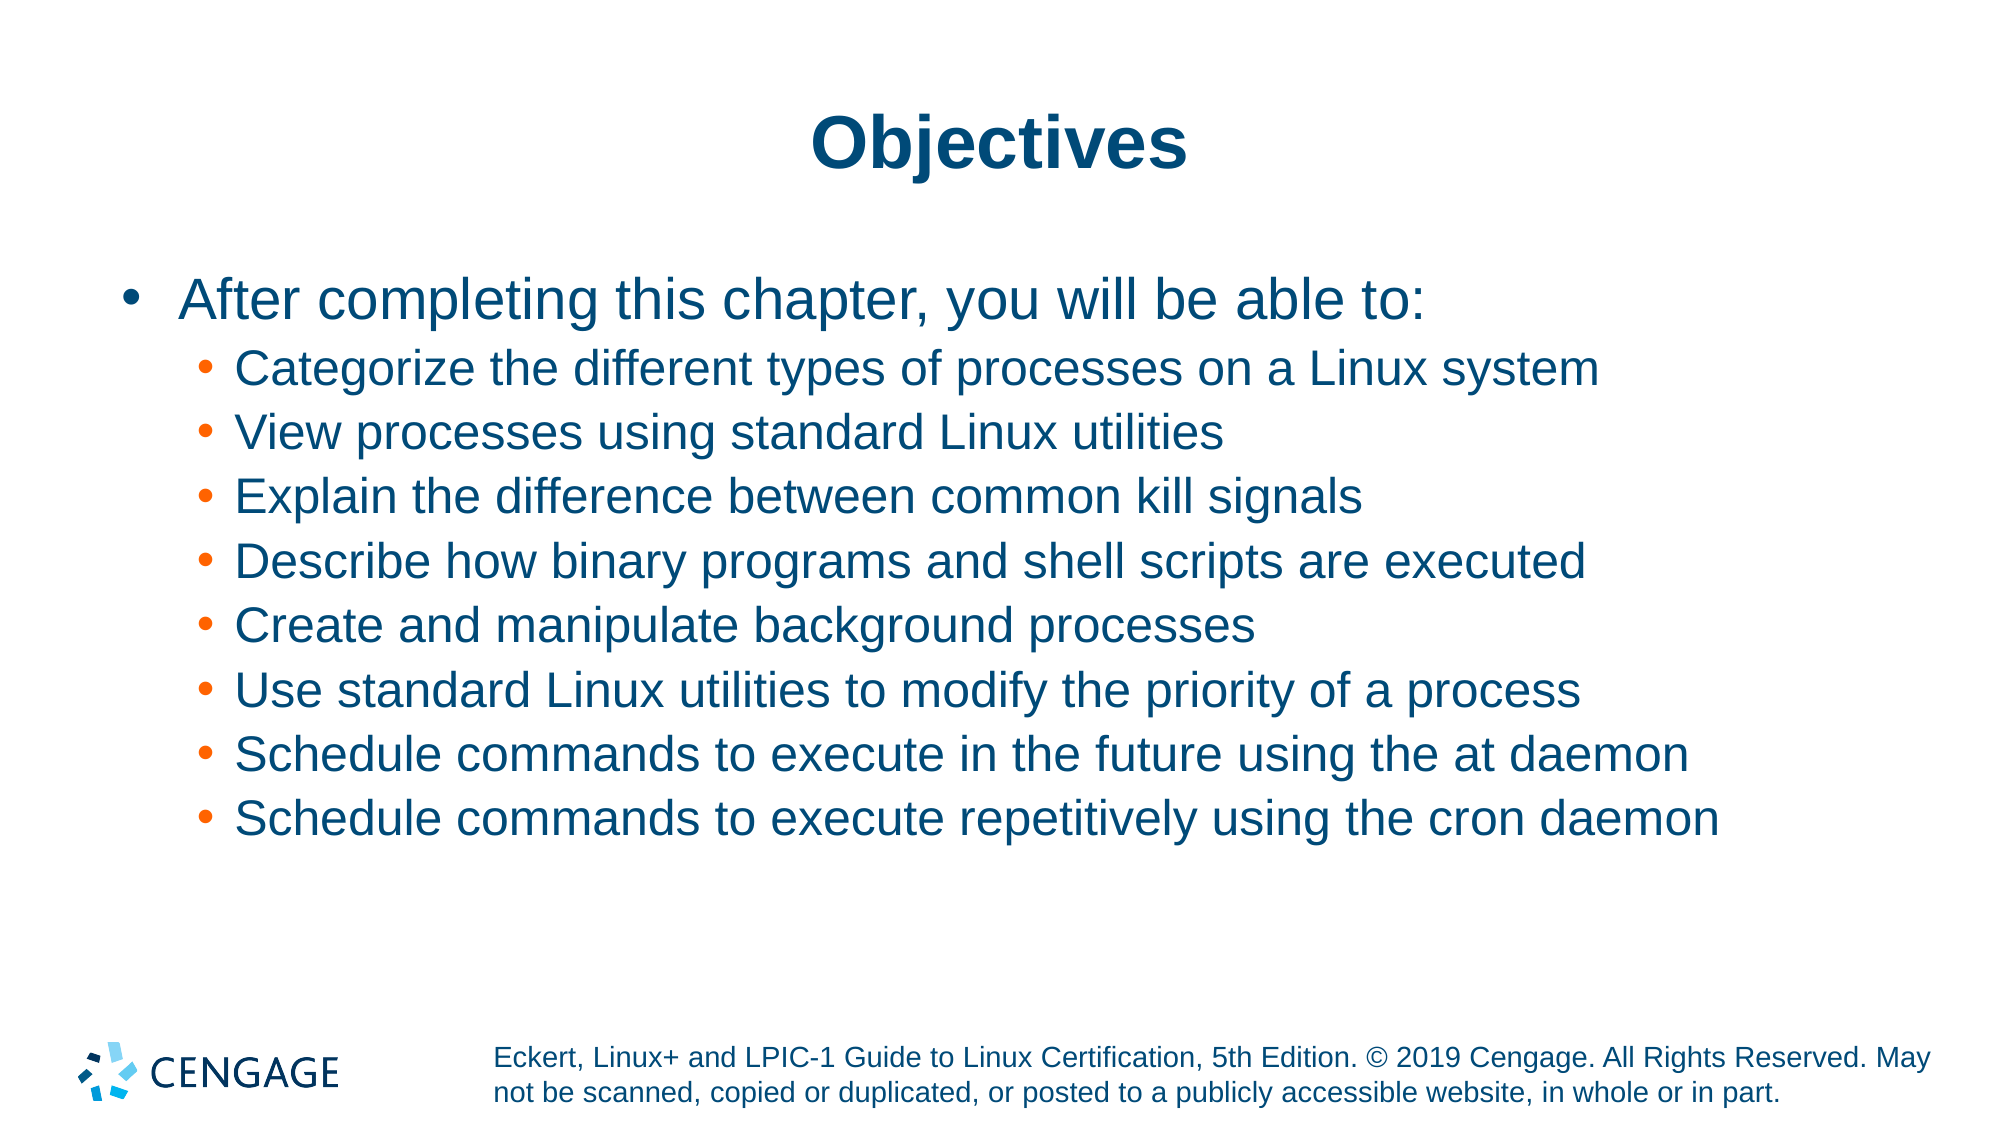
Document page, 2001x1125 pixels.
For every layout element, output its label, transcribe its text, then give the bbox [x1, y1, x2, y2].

title Objectives [137, 103, 1863, 265]
list After completing this chapter, you will be able to: Categorize the different types of processes on a Linux system View processes using standard Linux utilities Explain the difference between common kill signals Describe how binary programs and shell scripts are executed Create and manipulate background processes Use standard Linux utilities to modify the priority of a process Schedule commands to execute in the future using the at daemon Schedule commands to execute repetitively using the cron daemon [121, 268, 1880, 990]
picture [78, 1042, 338, 1101]
